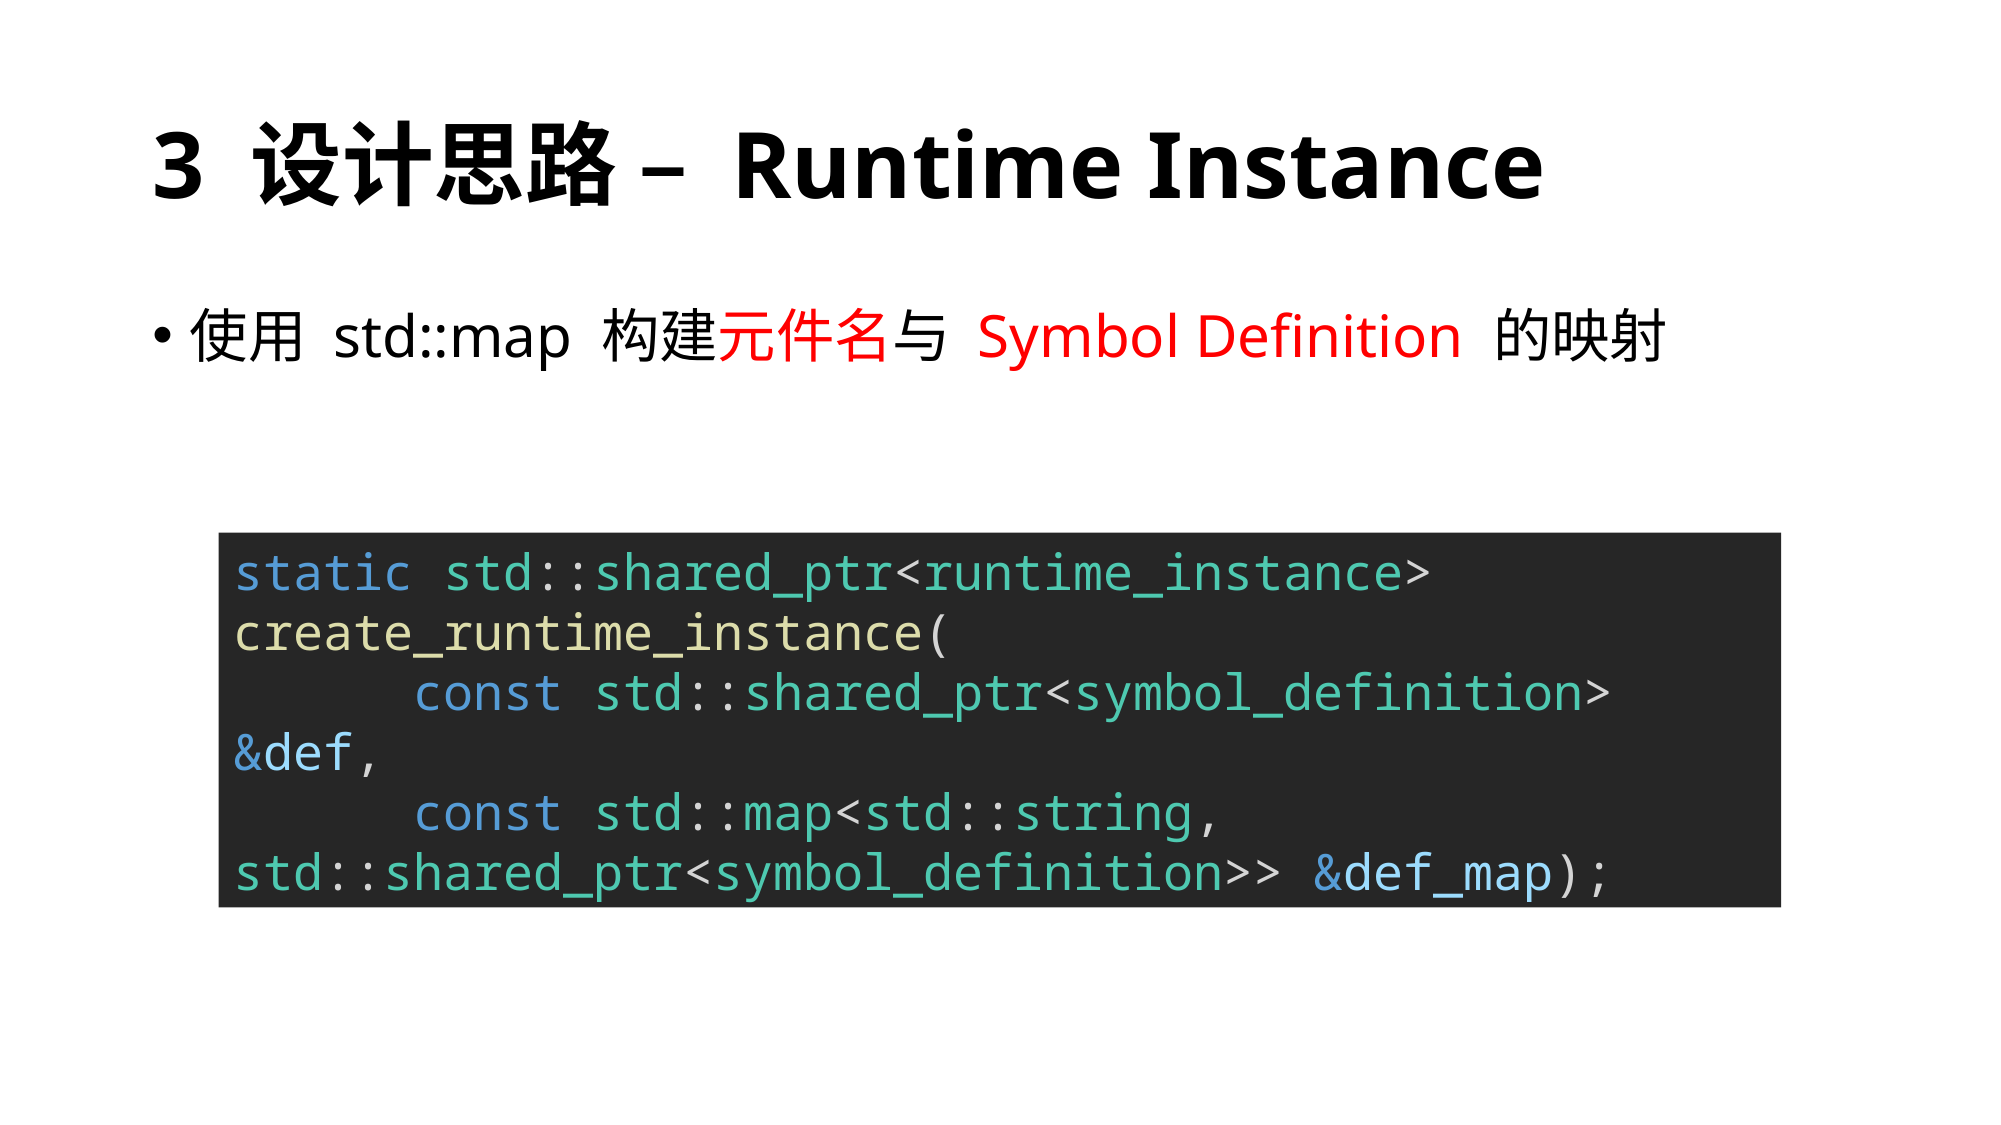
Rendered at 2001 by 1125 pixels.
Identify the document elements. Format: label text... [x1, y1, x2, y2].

list 使用 std::map 构建元件名与 Symbol Definition 的映射 [137, 299, 1863, 1014]
title 3 设计思路 – Runtime Instance [137, 59, 1863, 278]
text_box static std::shared_ptr<runtime_instance> create_runtime_instance( const std::shared_ptr<symbol_definition> &def, const std::map<std::string, std::shared_ptr<symbol_definition>> &def_map); [218, 532, 1782, 908]
